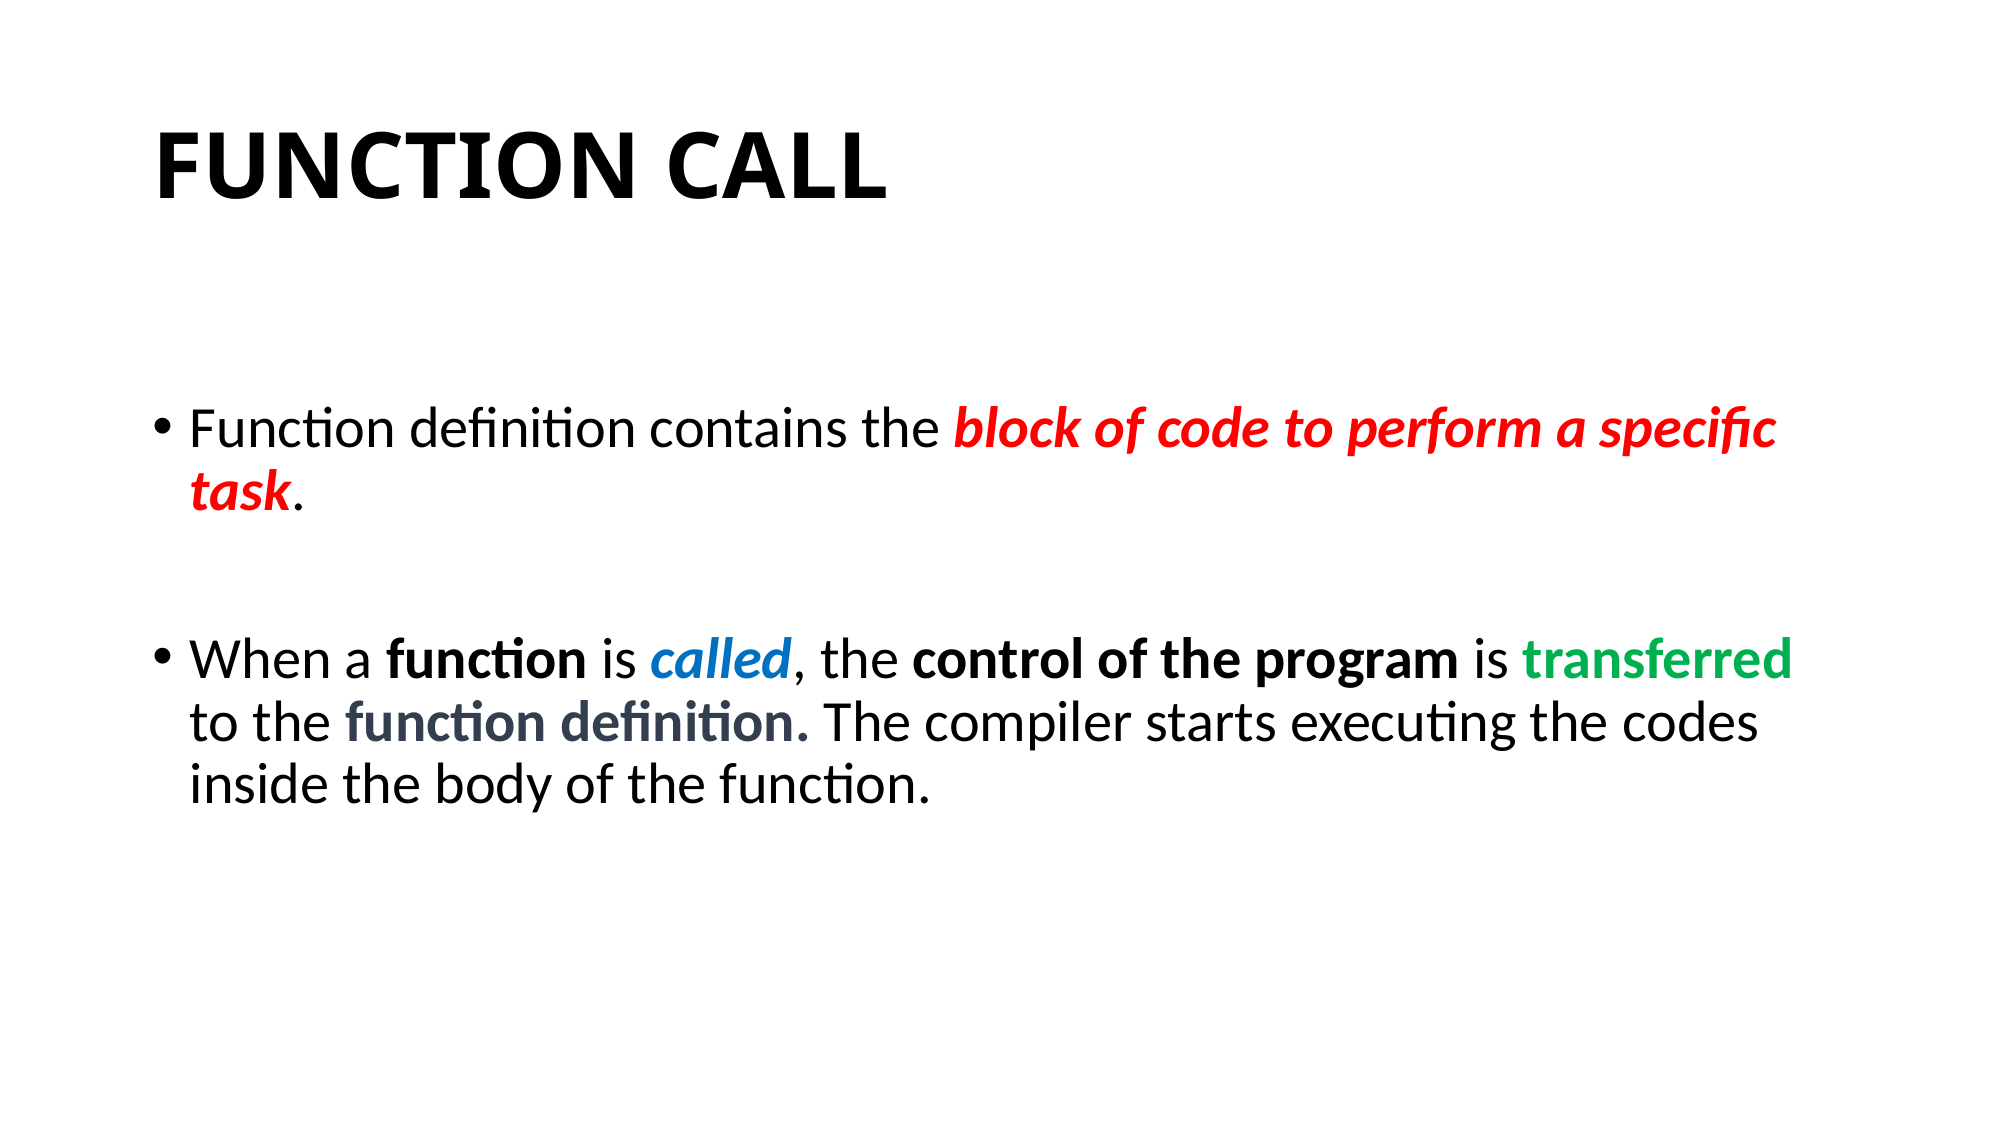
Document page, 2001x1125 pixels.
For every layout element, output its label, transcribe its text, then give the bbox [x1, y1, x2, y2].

list Function definition contains the block of code to perform a specific task. When a function is called, the control of the program is transferred to the function definition. The compiler starts executing the codes inside the body of the function. [137, 299, 1863, 1014]
title FUNCTION CALL [137, 59, 1863, 278]
